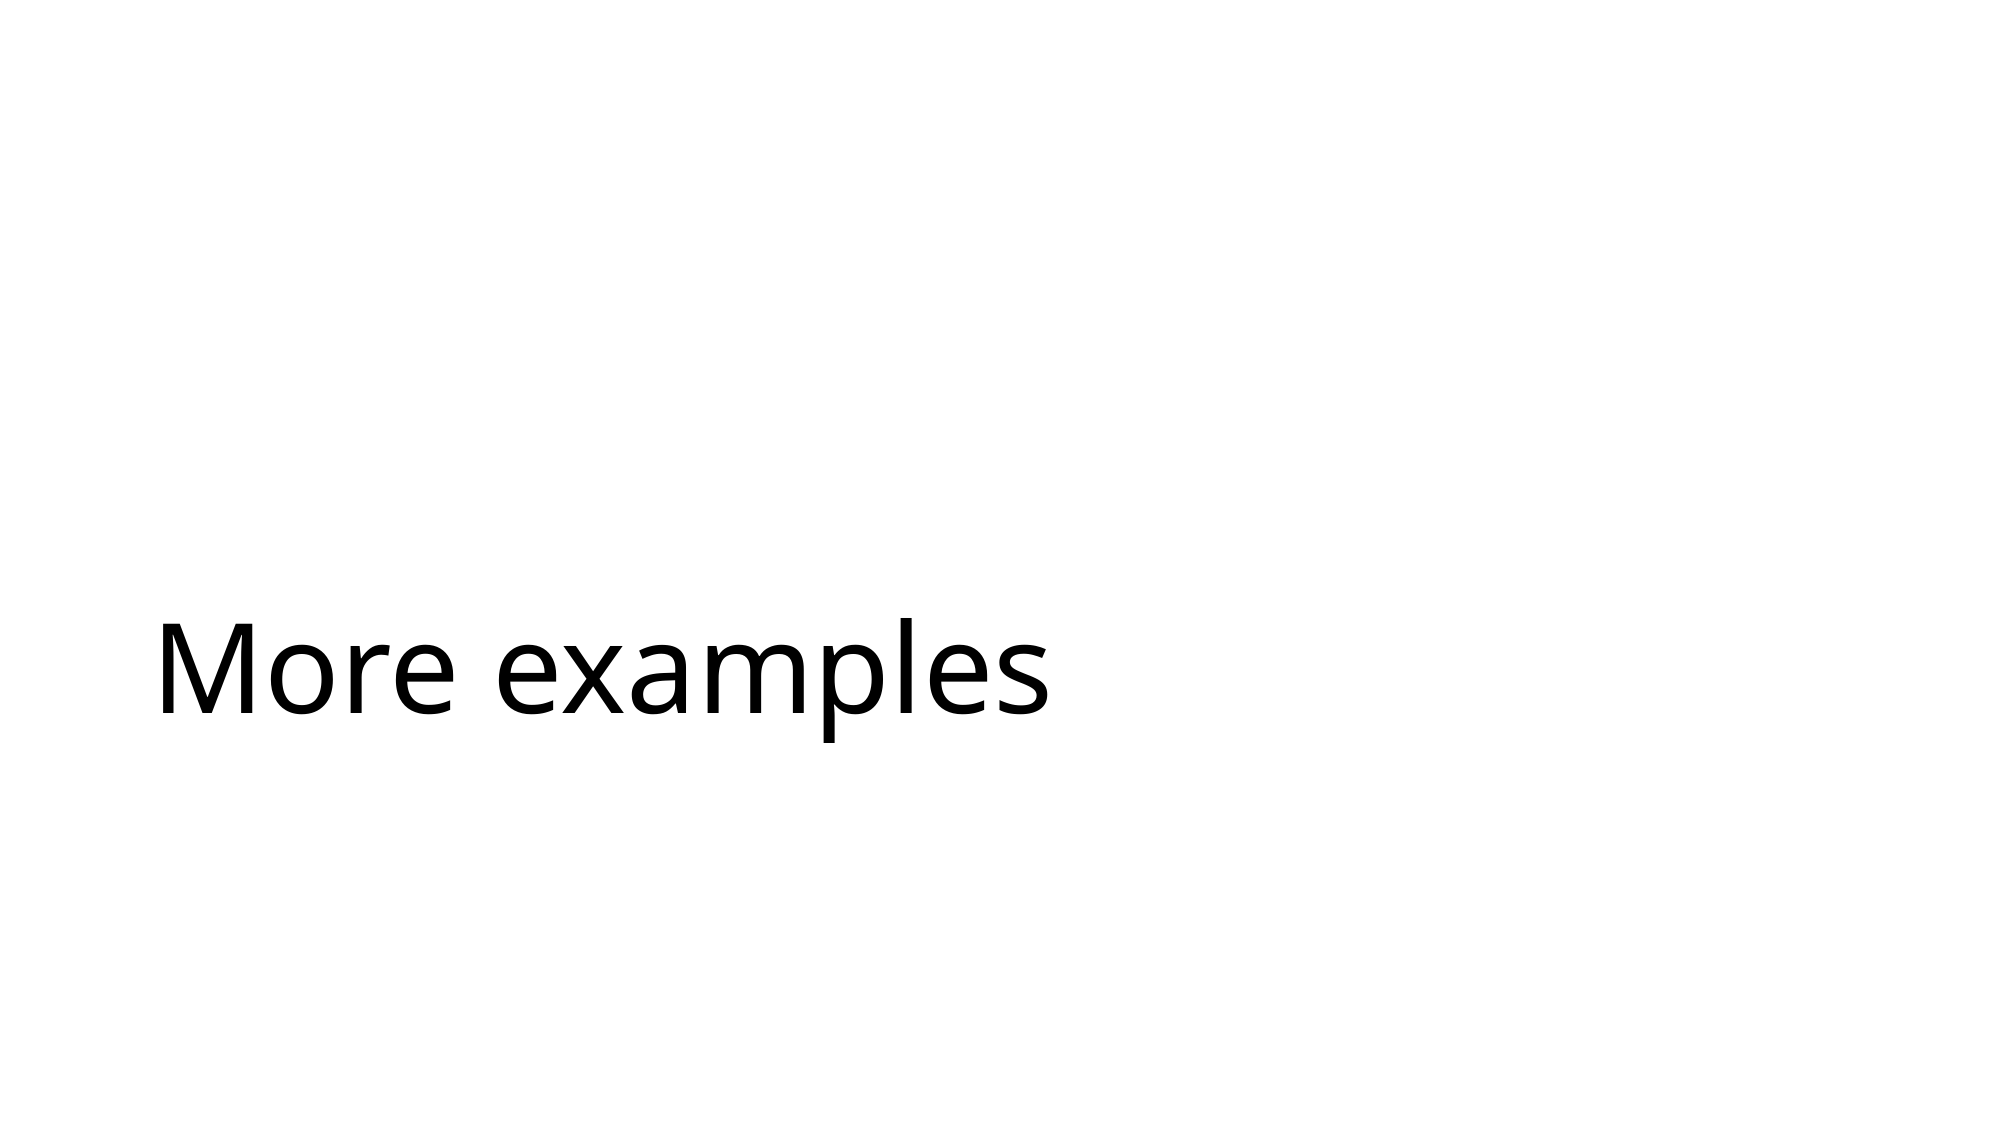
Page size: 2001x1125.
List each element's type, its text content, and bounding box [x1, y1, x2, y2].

title More examples [136, 280, 1862, 749]
